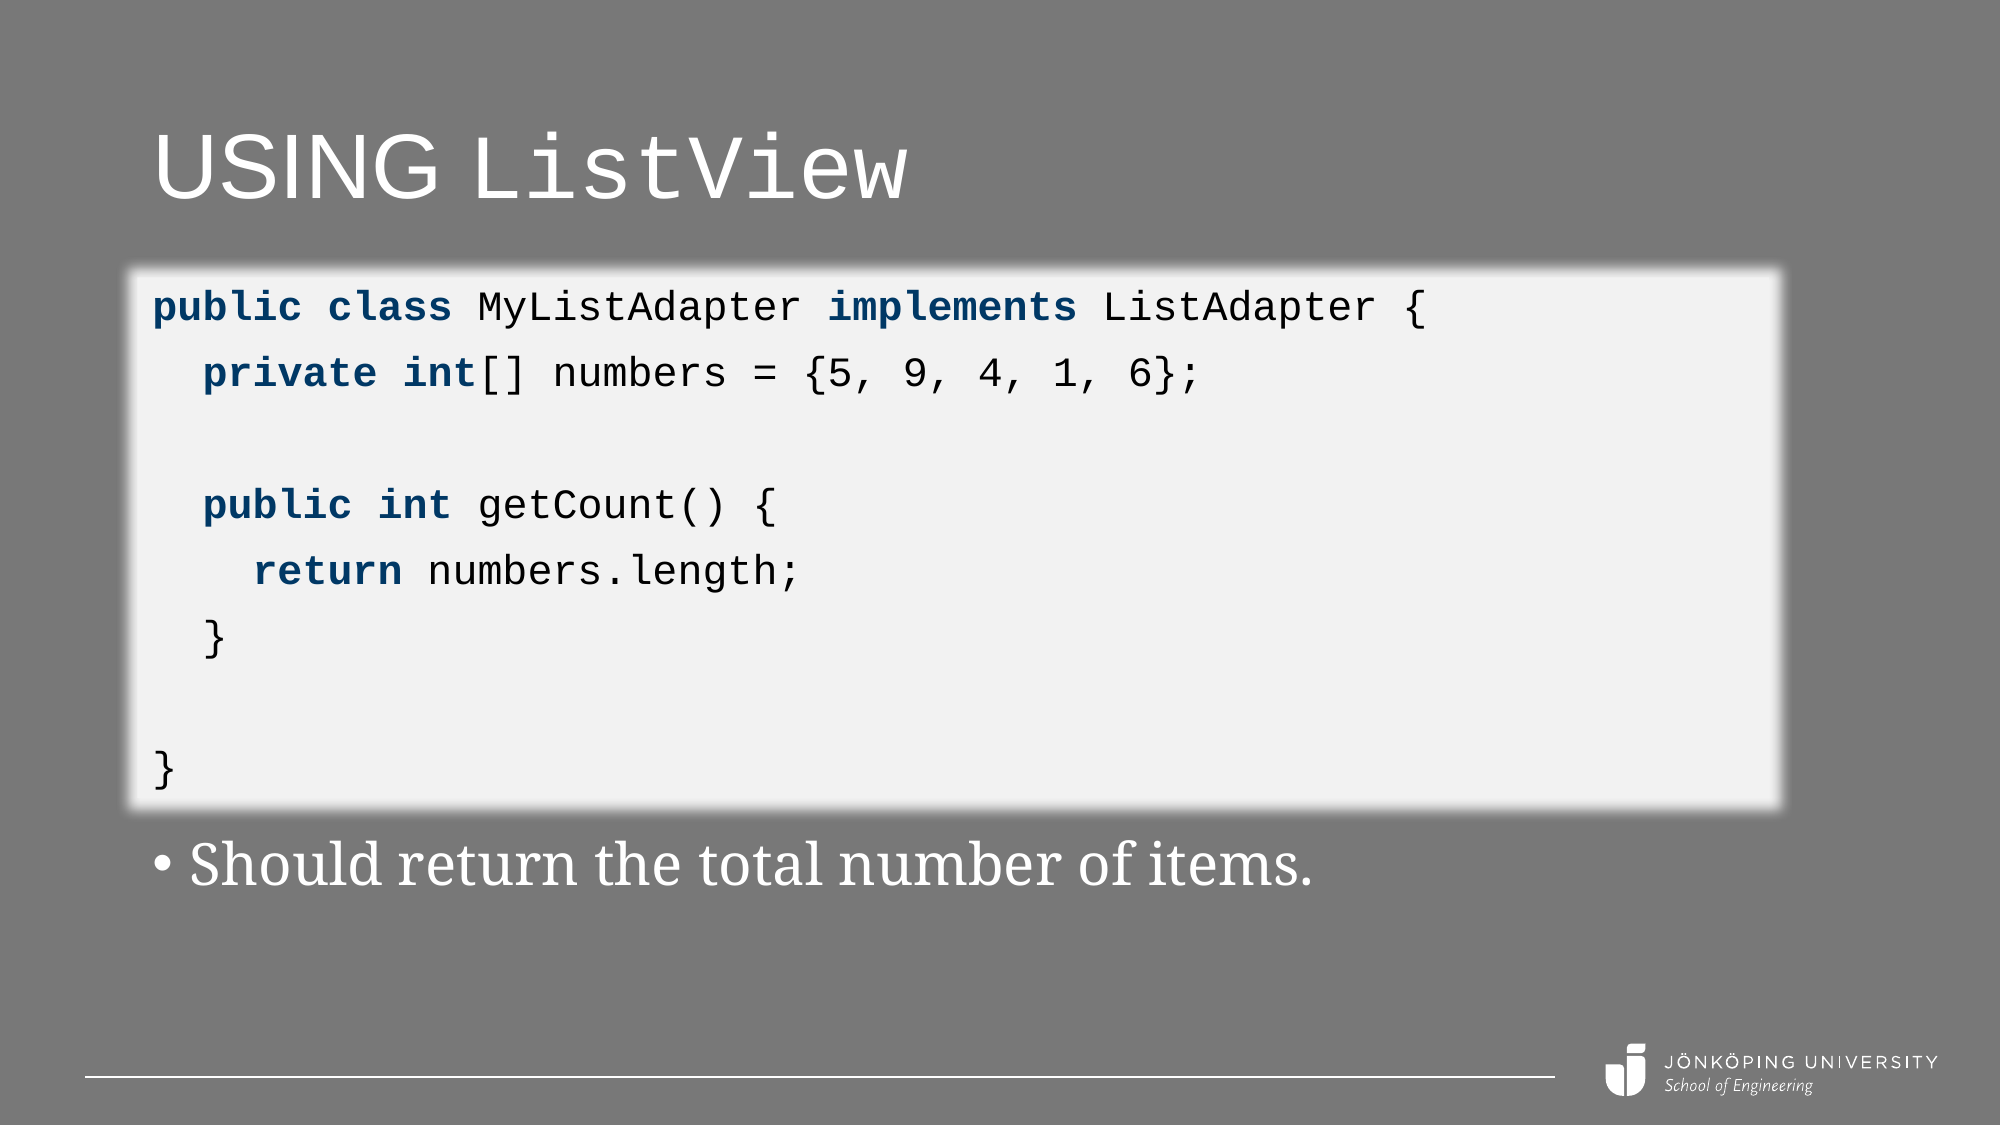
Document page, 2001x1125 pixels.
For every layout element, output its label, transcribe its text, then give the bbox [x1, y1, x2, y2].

text_box public class MyListAdapter implements ListAdapter { private int[] numbers = {5, 9, 4, 1, 6}; public int getCount() { return numbers.length; } } [137, 277, 1769, 799]
title USING ListView [137, 59, 1863, 278]
list Should return the total number of items. [137, 827, 1863, 1125]
